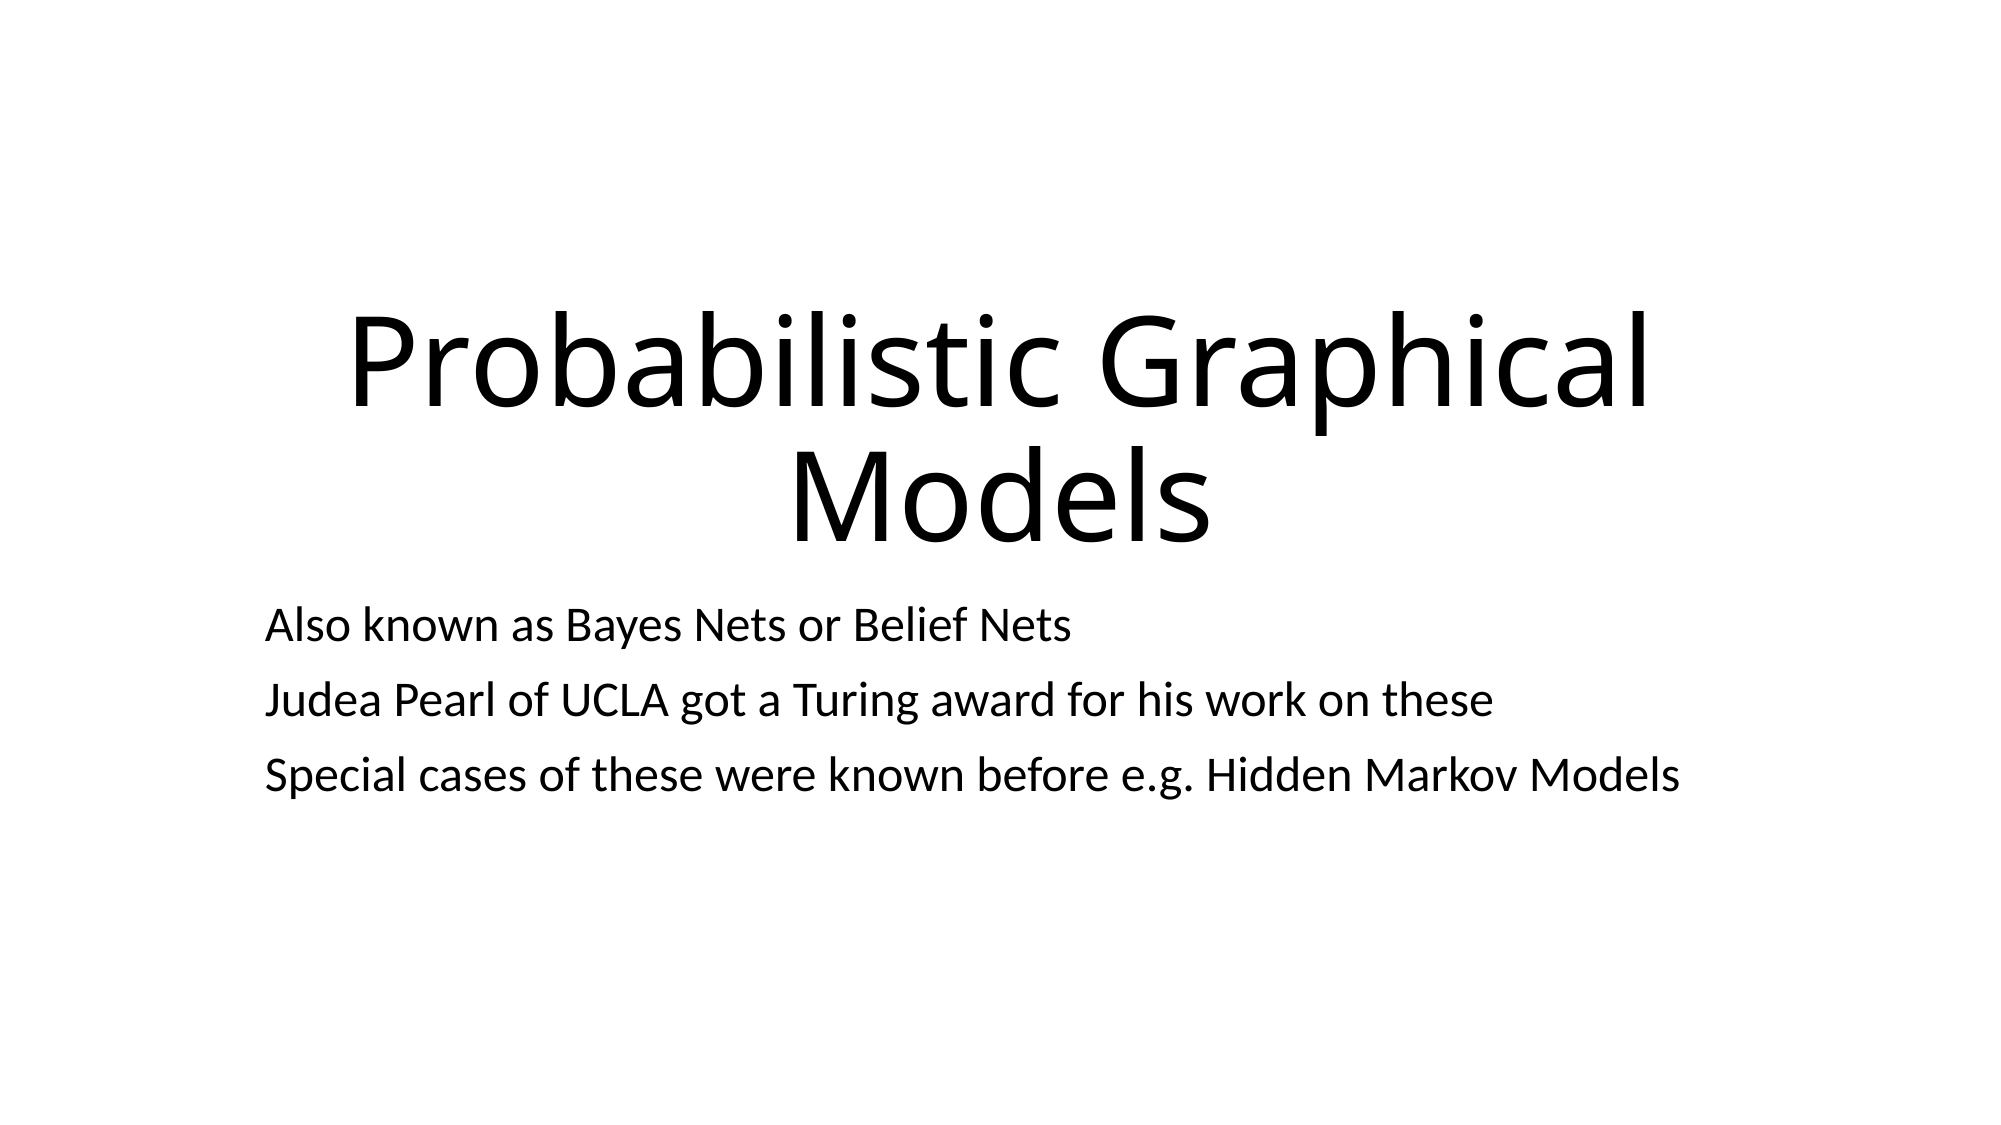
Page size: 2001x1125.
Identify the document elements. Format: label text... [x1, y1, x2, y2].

subtitle Also known as Bayes Nets or Belief Nets Judea Pearl of UCLA got a Turing award for his work on these Special cases of these were known before e.g. Hidden Markov Models [249, 590, 1750, 863]
title Probabilistic Graphical Models [249, 184, 1750, 576]
